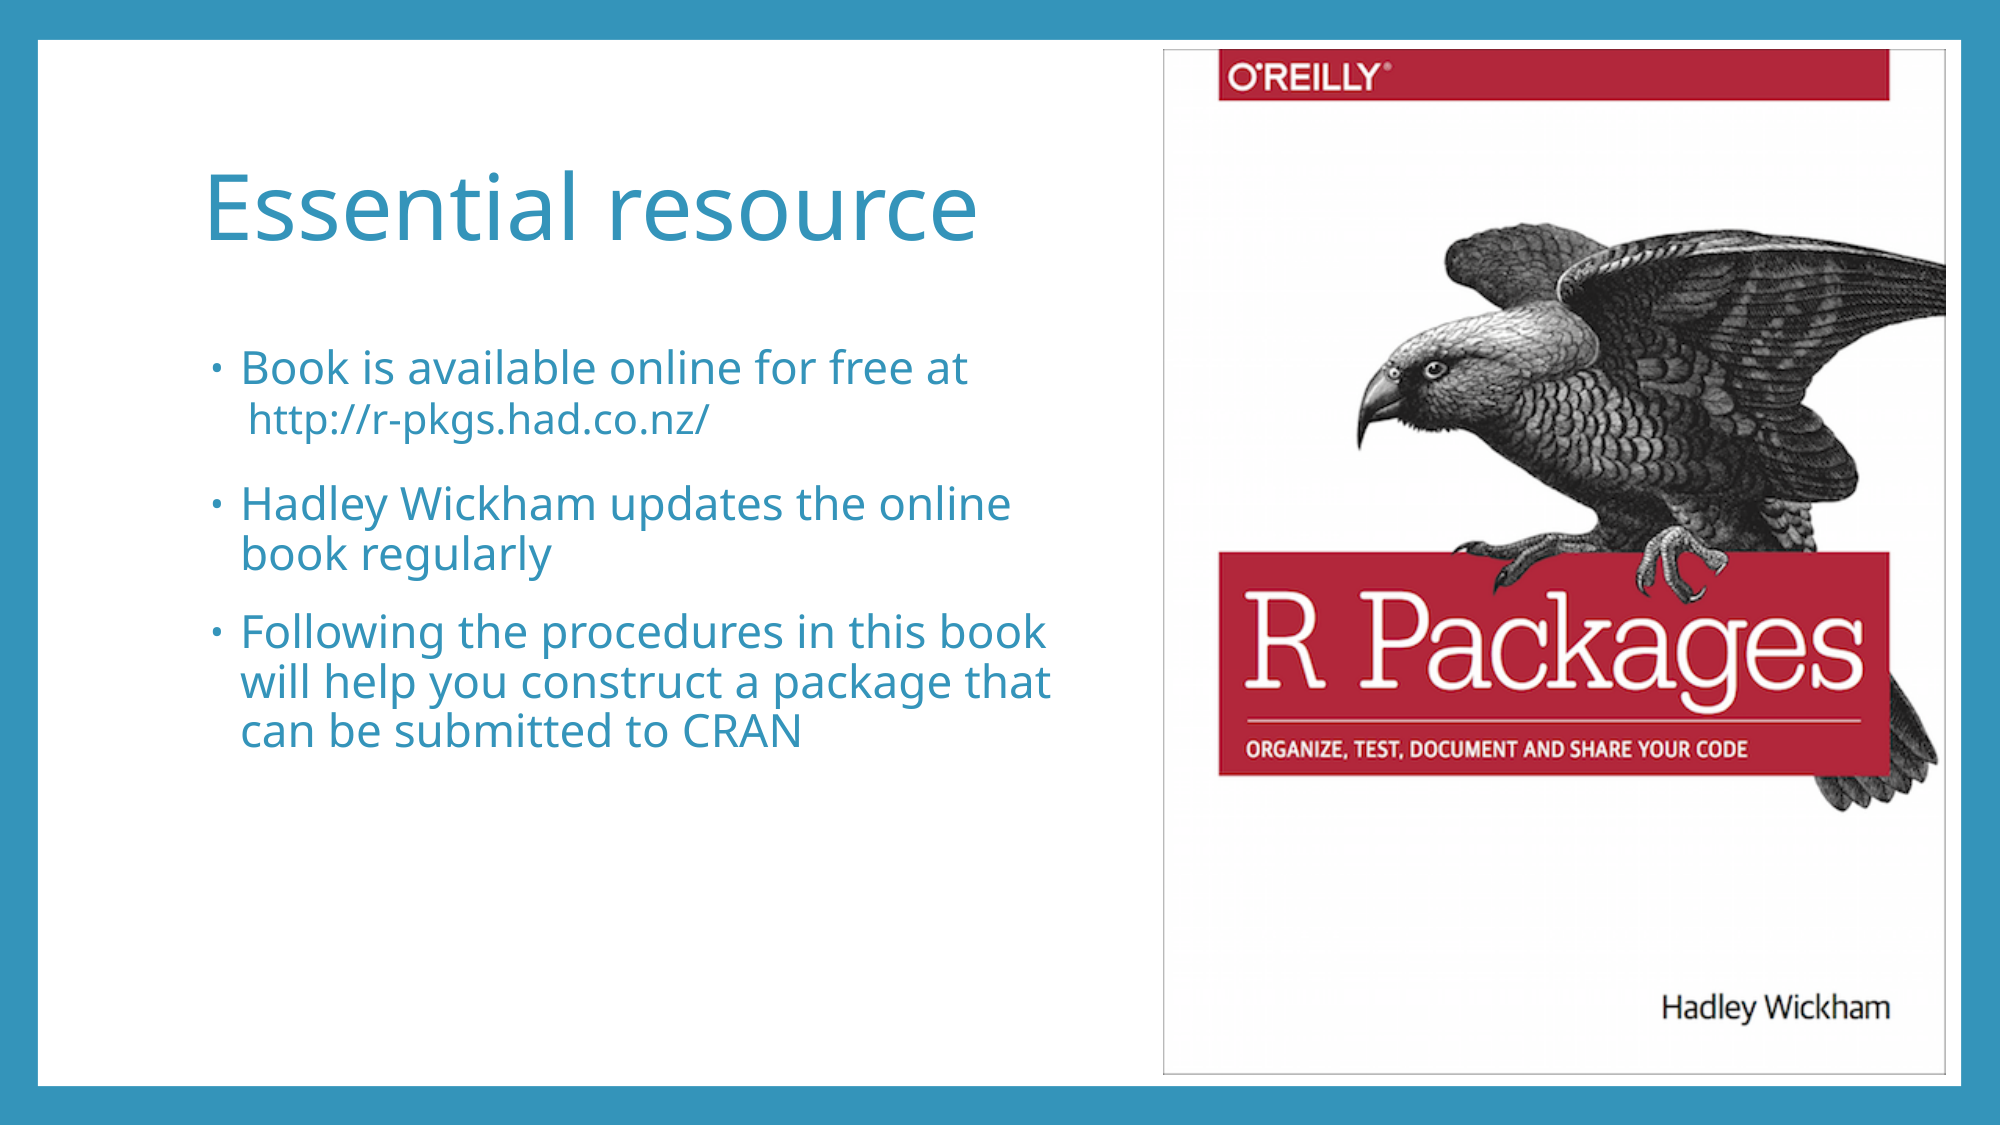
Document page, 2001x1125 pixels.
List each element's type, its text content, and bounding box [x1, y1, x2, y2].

title Essential resource [187, 99, 1157, 323]
picture [1163, 49, 1946, 1076]
list Book is available online for free at http://r-pkgs.had.co.nz/ Hadley Wickham updates the online book regularly Following the procedures in this book will help you construct a package that can be submitted to CRAN [187, 337, 1114, 1000]
